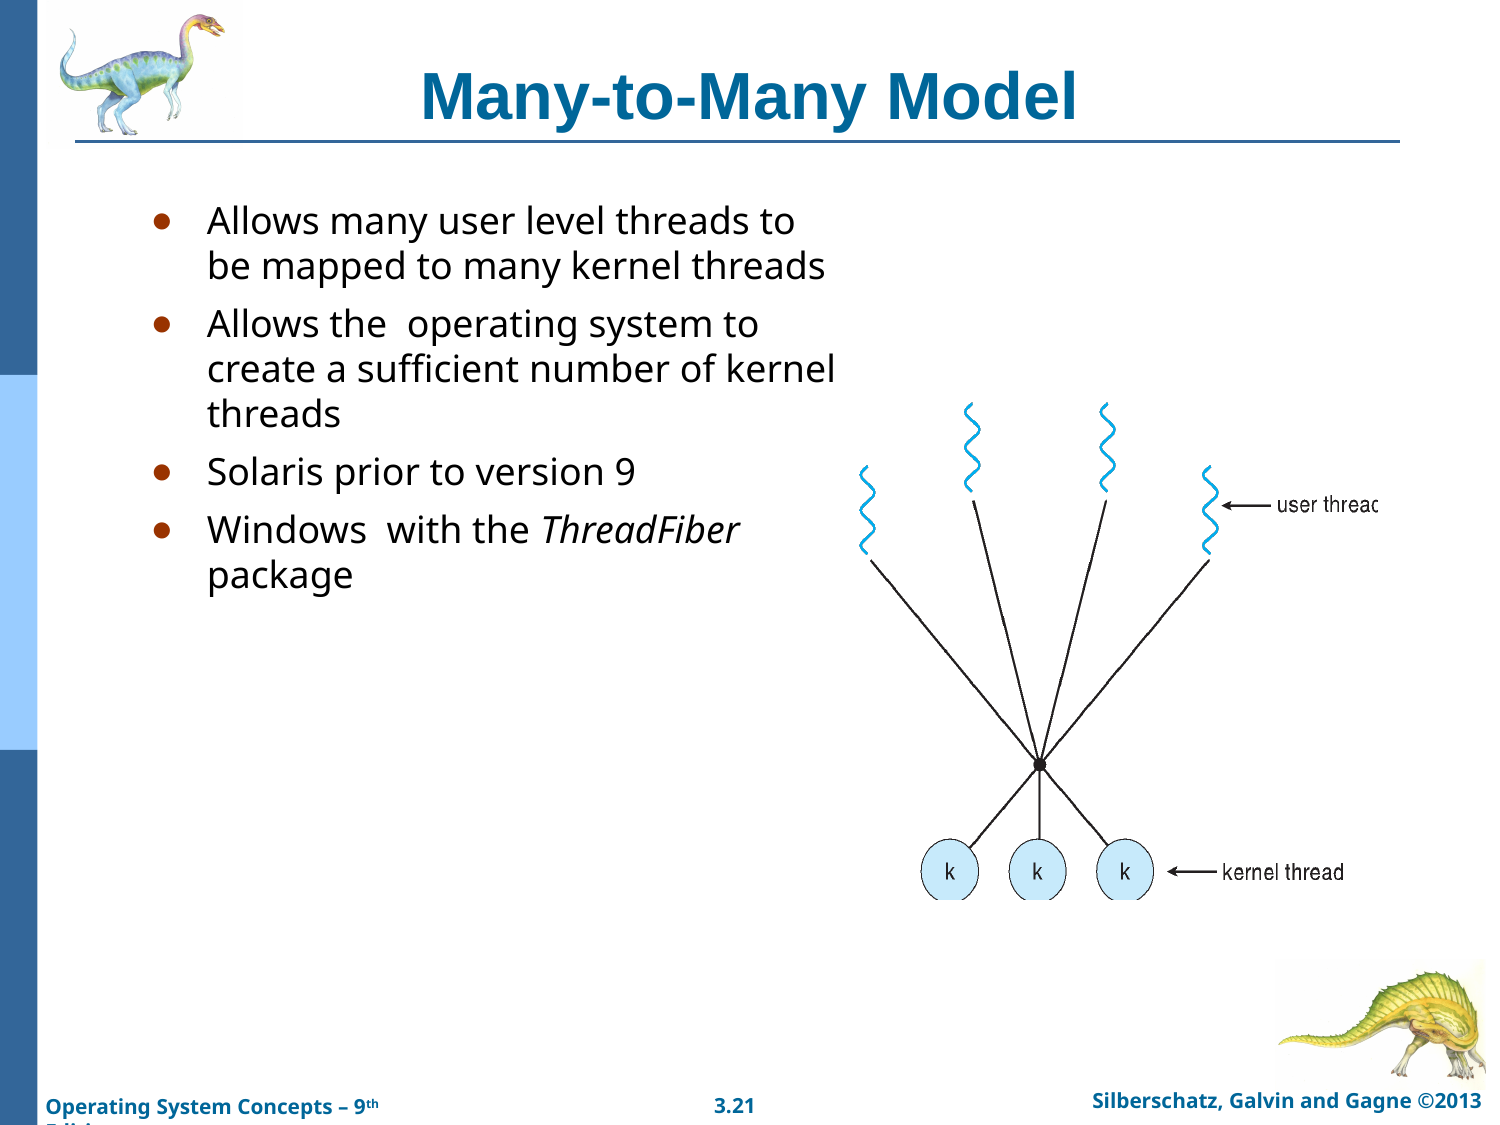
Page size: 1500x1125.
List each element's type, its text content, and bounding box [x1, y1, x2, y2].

title Many-to-Many Model [75, 45, 1425, 141]
picture [859, 478, 872, 507]
picture [46, 0, 243, 149]
picture [859, 513, 872, 542]
list Allows many user level threads to be mapped to many kernel threads Allows the operating system to create a sufficient number of kernel threads Solaris prior to version 9 Windows with the ThreadFiber package [135, 189, 866, 919]
picture [1275, 959, 1486, 1090]
picture [859, 401, 1379, 900]
